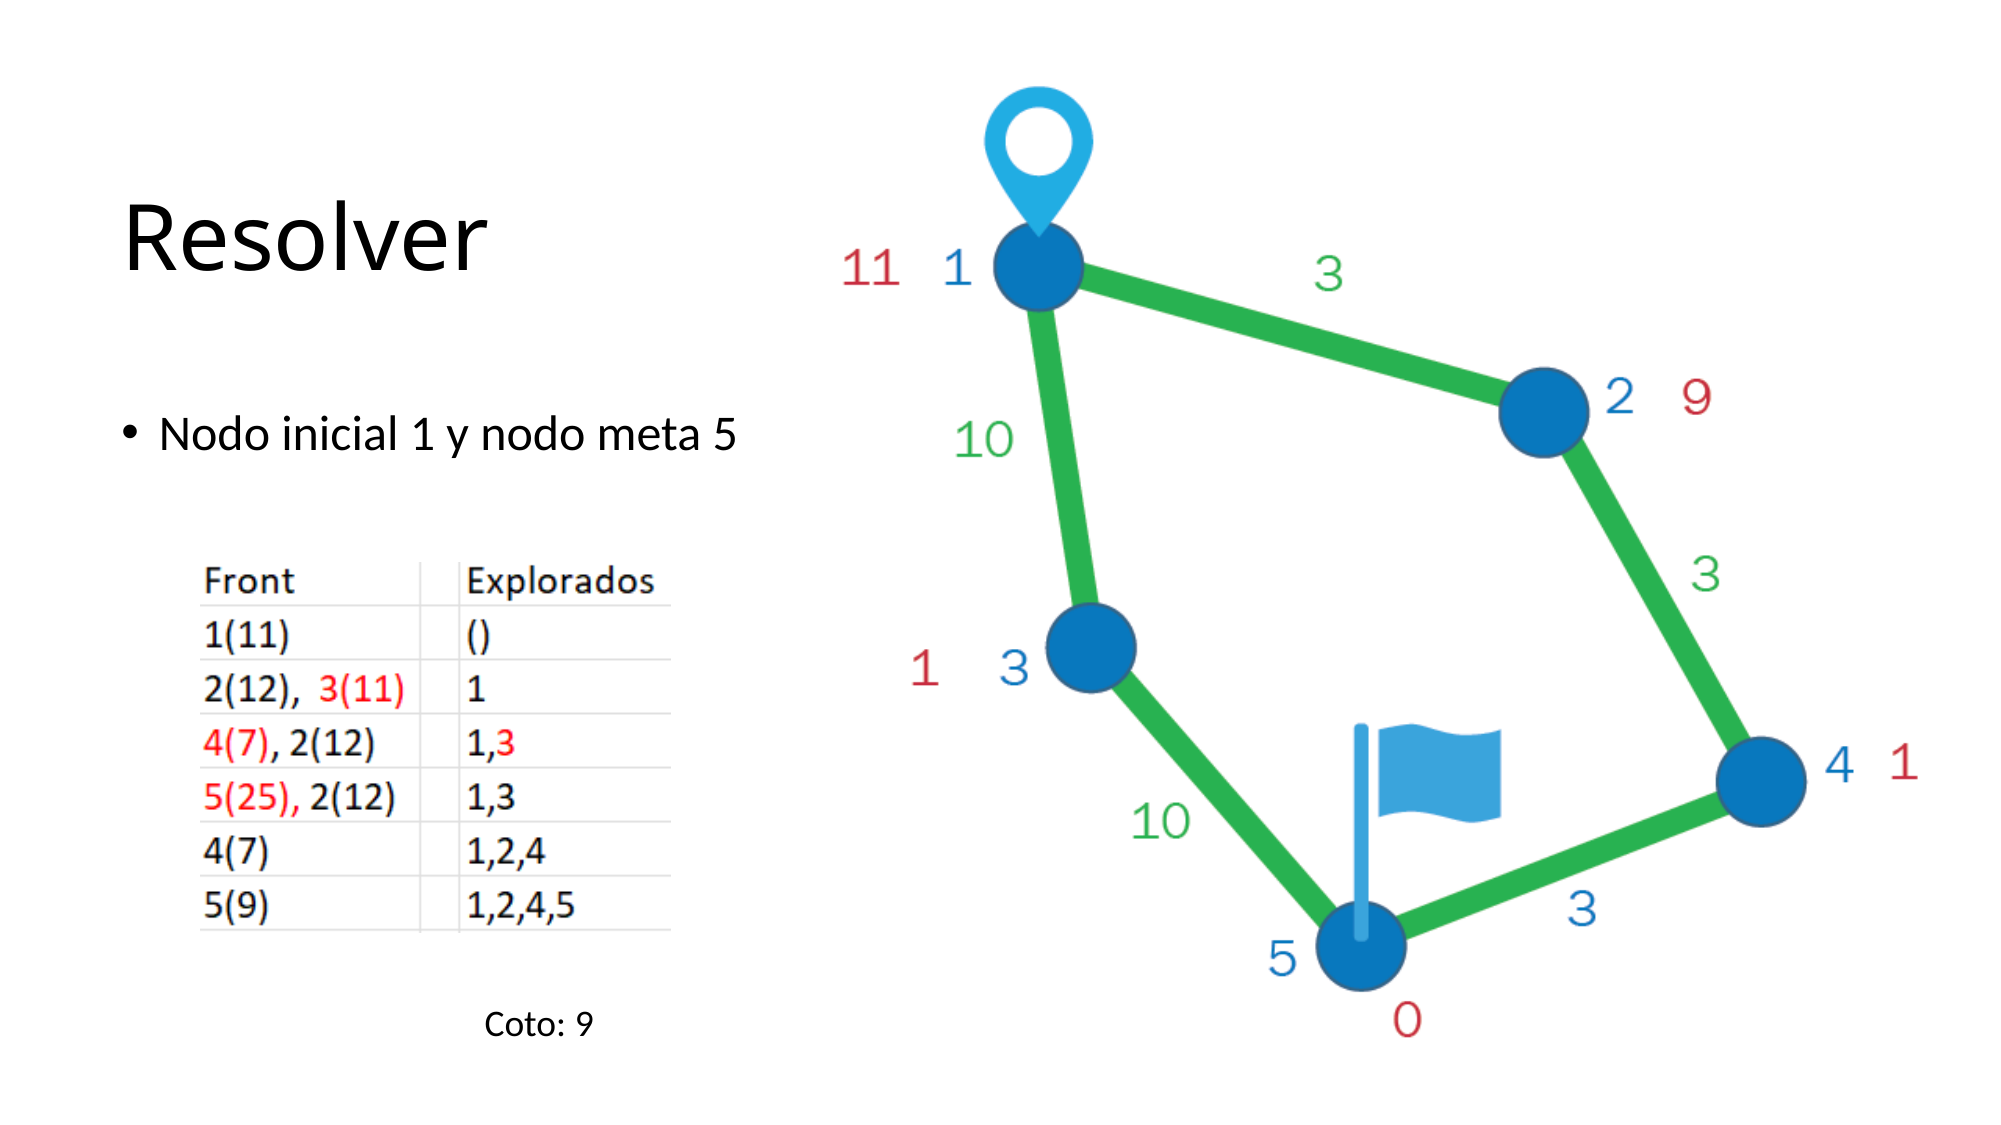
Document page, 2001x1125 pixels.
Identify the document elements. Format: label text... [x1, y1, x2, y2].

picture [801, 49, 1957, 1076]
list Nodo inicial 1 y nodo meta 5 [106, 399, 801, 975]
text_box Coto: 9 [469, 991, 801, 1052]
title Resolver [106, 103, 801, 379]
picture [200, 562, 671, 933]
